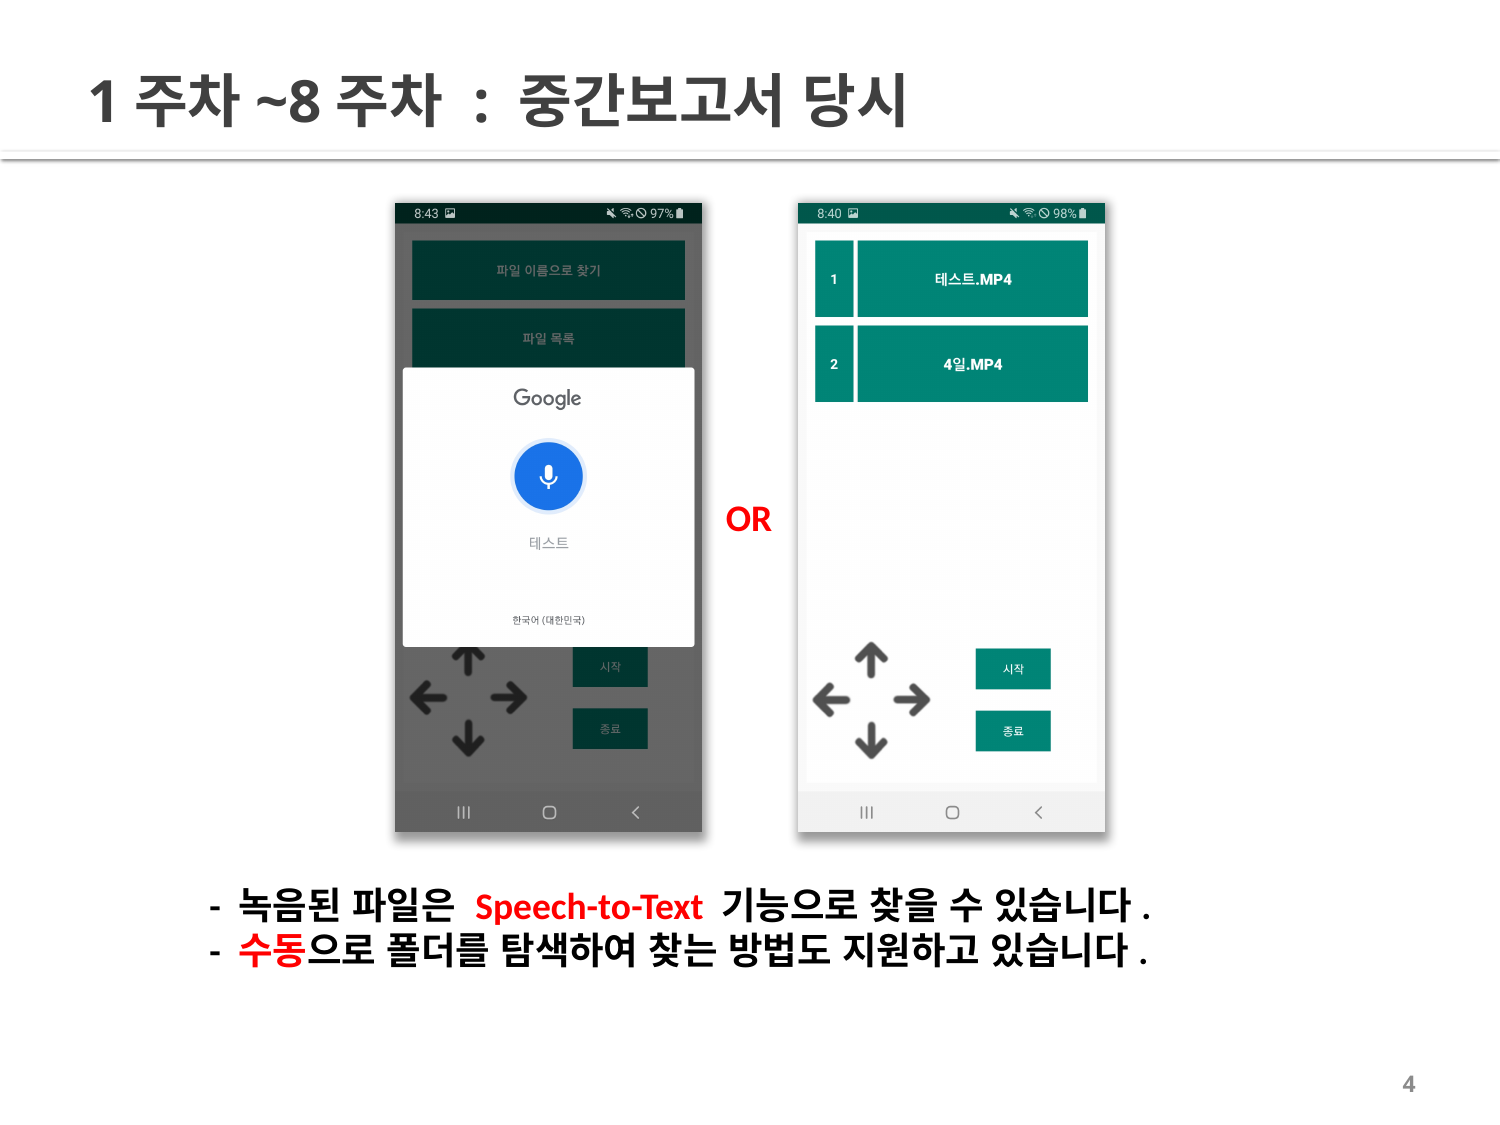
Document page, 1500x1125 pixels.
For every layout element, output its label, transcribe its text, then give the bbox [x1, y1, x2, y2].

slide_number 4 [1093, 1067, 1431, 1103]
picture [0, 160, 1500, 167]
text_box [394, 203, 1105, 832]
title 1주차~8주차 : 중간보고서 당시 [72, 22, 1431, 144]
text_box - 녹음된 파일은 Speech-to-Text 기능으로 찾을 수 있습니다. - 수동으로 폴더를 탐색하여 찾는 방법도 지원하고 있습니다. [186, 874, 1314, 980]
